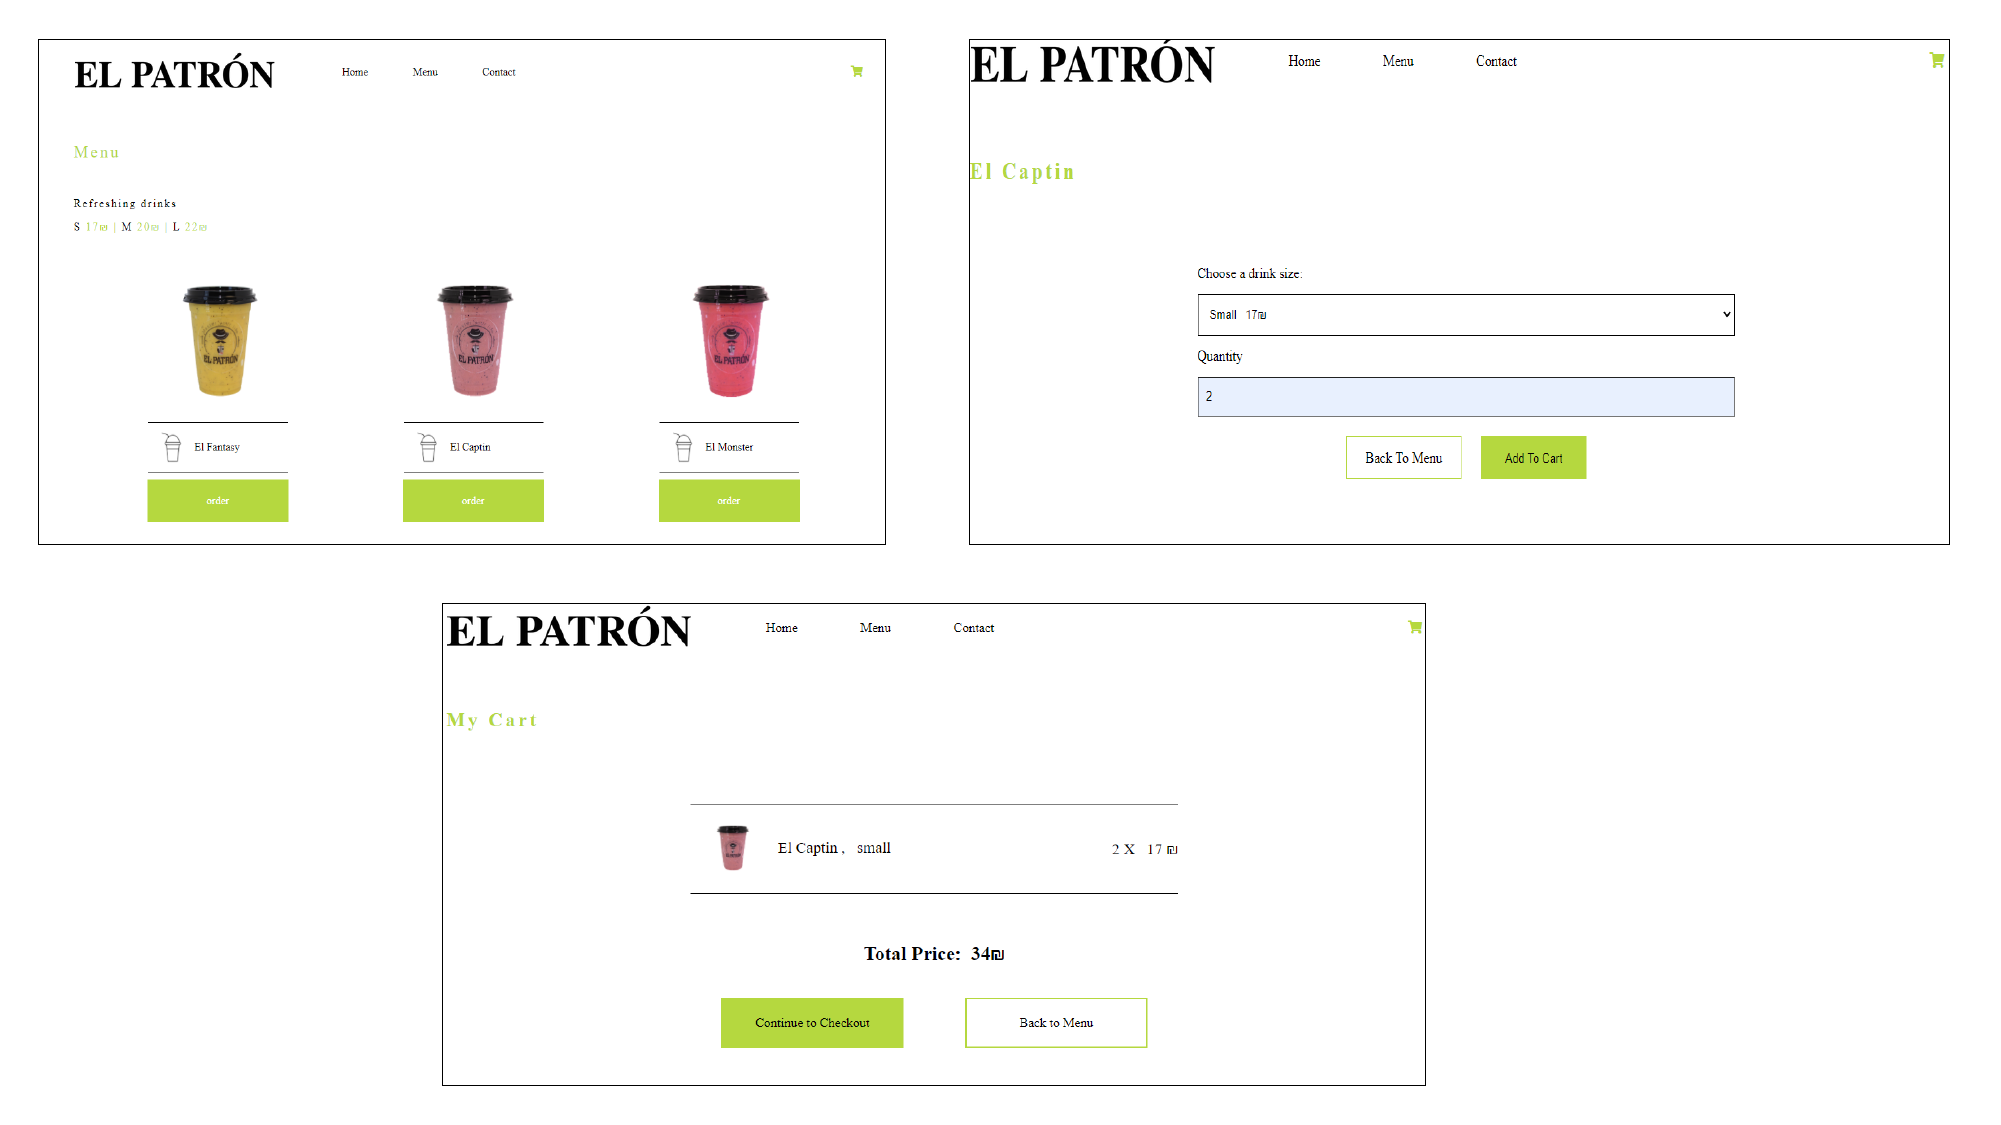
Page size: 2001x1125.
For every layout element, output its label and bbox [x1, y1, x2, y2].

picture [442, 603, 1426, 1086]
picture [969, 39, 1950, 545]
picture [38, 39, 886, 545]
